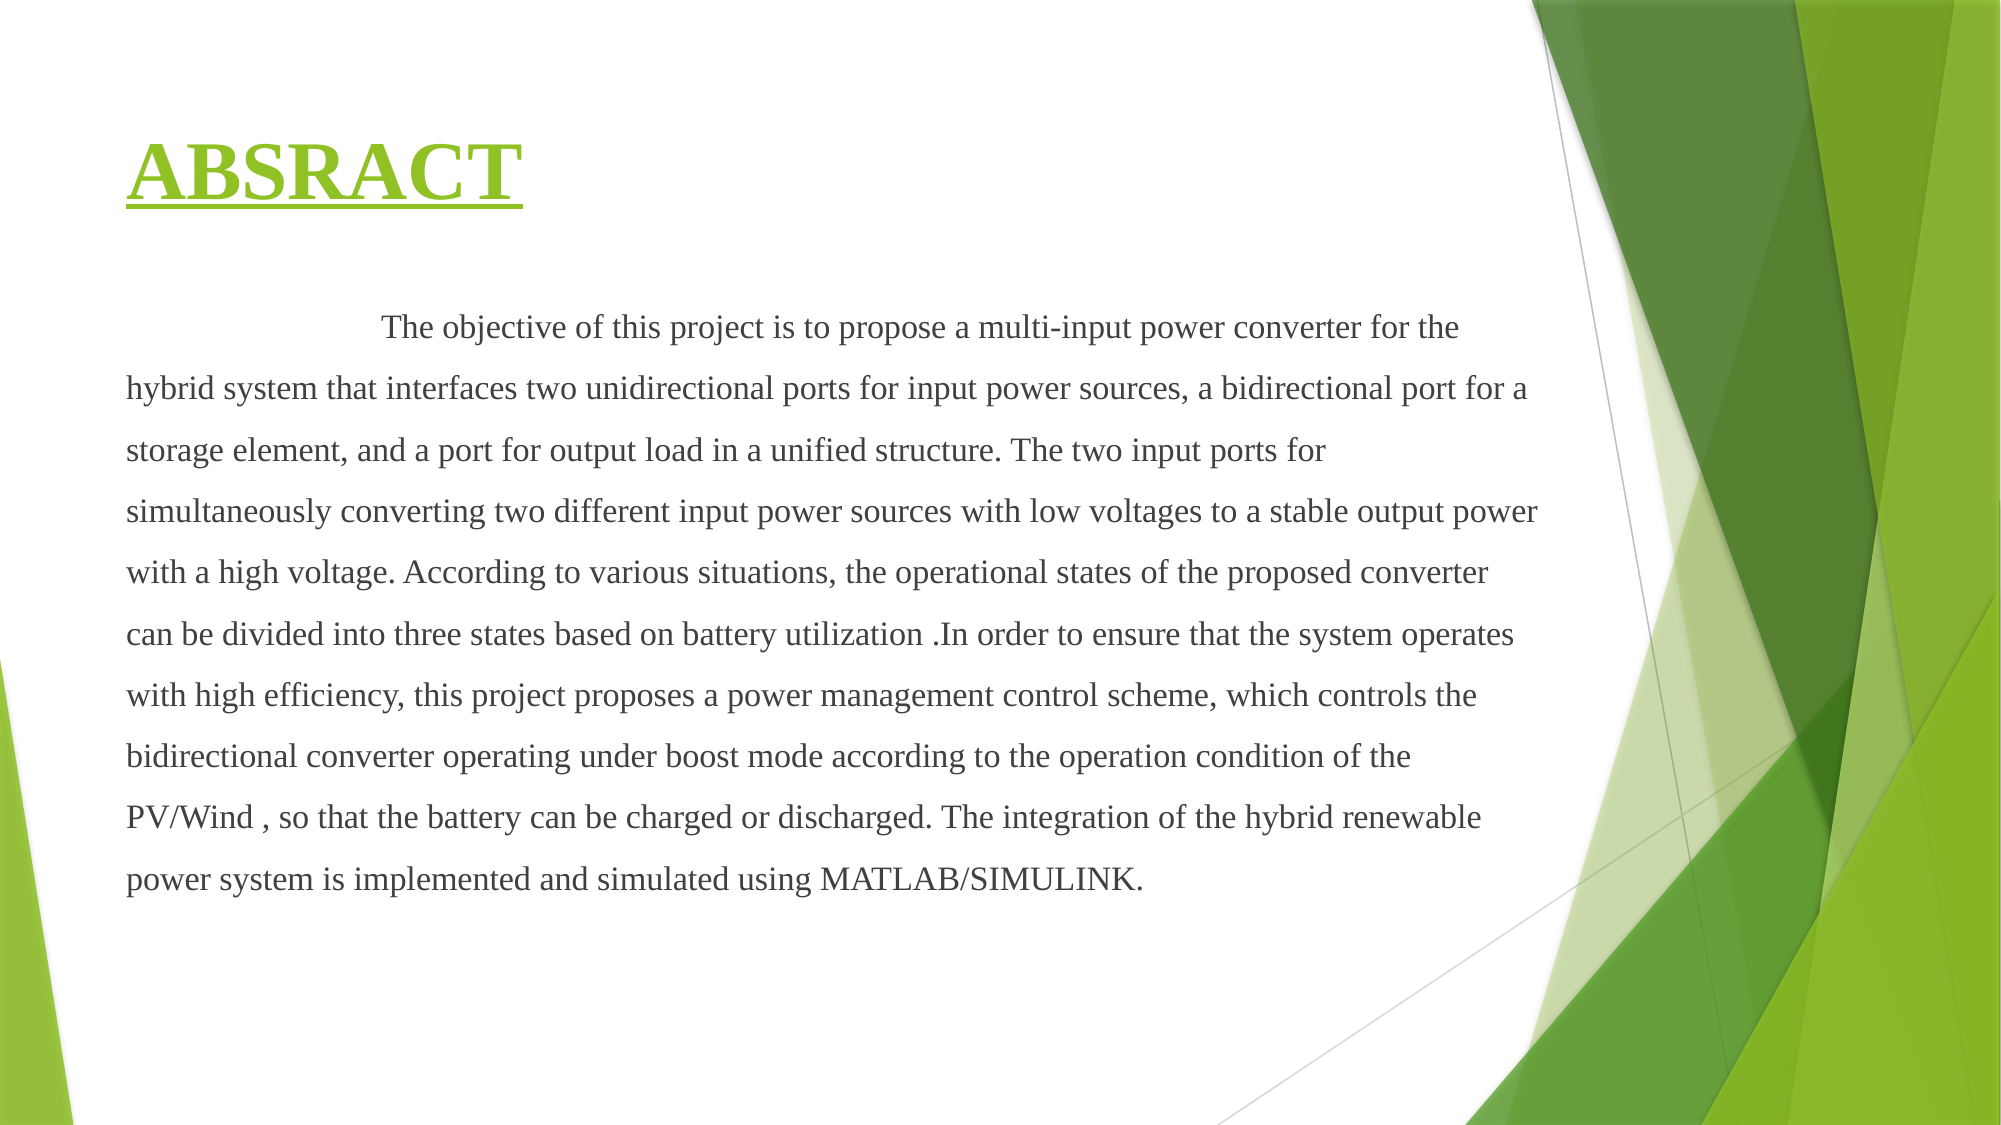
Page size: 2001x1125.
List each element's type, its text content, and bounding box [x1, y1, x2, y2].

title ABSRACT [111, 108, 1647, 253]
list The objective of this project is to propose a multi-input power converter for the hybrid system that interfaces two unidirectional ports for input power sources, a bidirectional port for a storage element, and a port for output load in a unified structure. The two input ports for simultaneously converting two different input power sources with low voltages to a stable output power with a high voltage. According to various situations, the operational states of the proposed converter can be divided into three states based on battery utilization .In order to ensure that the system operates with high efficiency, this project proposes a power management control scheme, which controls the bidirectional converter operating under boost mode according to the operation condition of the PV/Wind , so that the battery can be charged or discharged. The integration of the hybrid renewable power system is implemented and simulated using MATLAB/SIMULINK. [111, 276, 1553, 914]
